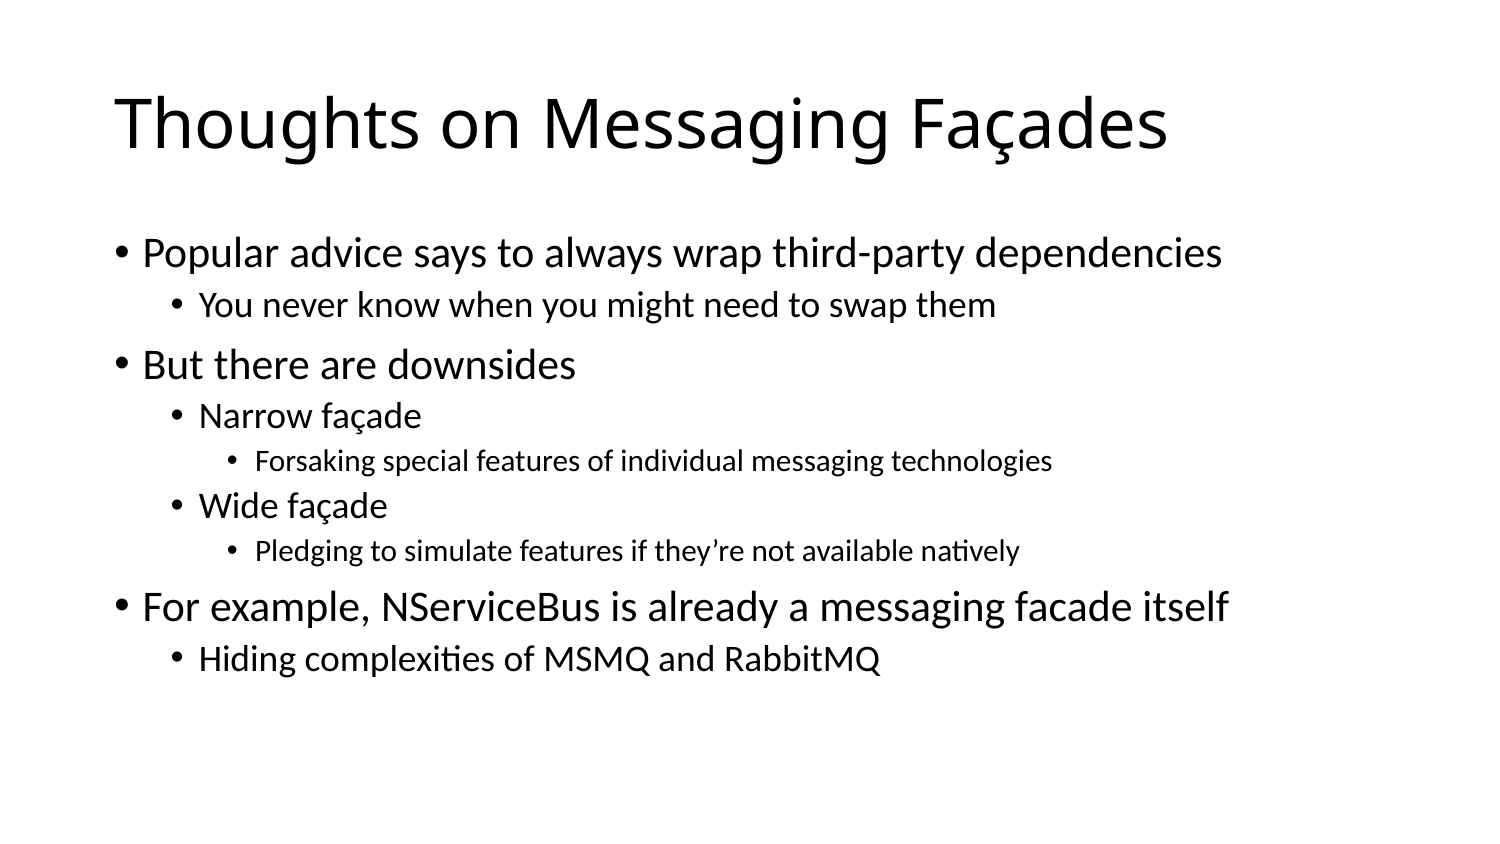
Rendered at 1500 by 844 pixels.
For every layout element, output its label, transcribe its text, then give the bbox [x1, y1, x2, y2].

title Thoughts on Messaging Façades [103, 44, 1397, 208]
list Popular advice says to always wrap third-party dependencies You never know when you might need to swap them But there are downsides Narrow façade Forsaking special features of individual messaging technologies Wide façade Pledging to simulate features if they’re not available natively For example, NServiceBus is already a messaging facade itself Hiding complexities of MSMQ and RabbitMQ [103, 224, 1397, 760]
